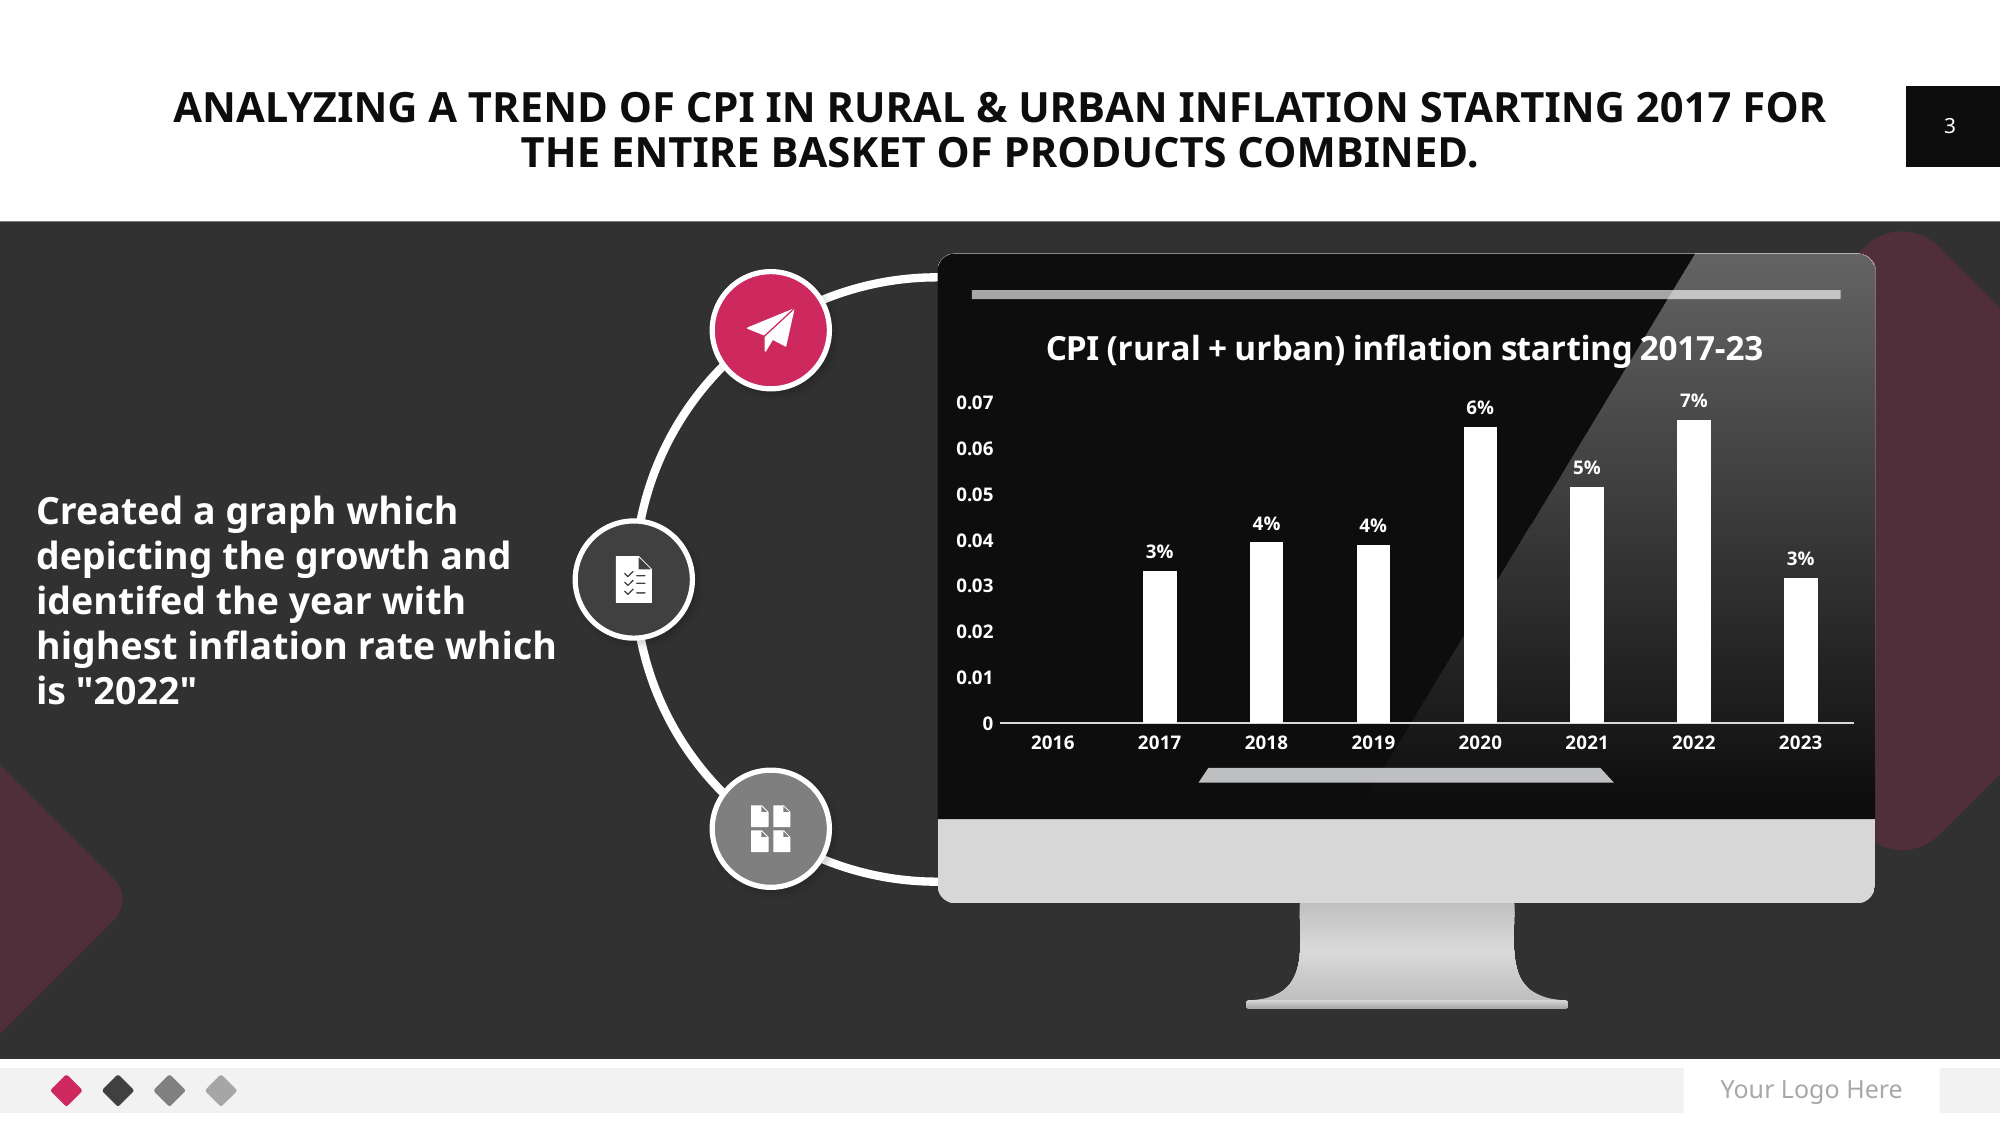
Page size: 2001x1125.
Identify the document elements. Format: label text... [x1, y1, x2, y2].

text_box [937, 253, 1875, 1009]
slide_number 3 [1915, 96, 1985, 157]
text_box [747, 308, 795, 352]
footer Your Logo Here [1683, 1067, 1940, 1114]
text_box [574, 519, 694, 640]
text_box [615, 556, 652, 603]
text_box [711, 769, 831, 889]
text_box [0, 220, 2000, 1060]
text_box [711, 270, 831, 390]
text_box [1857, 230, 2000, 852]
title Analyzing a trend of CPI in rural & urban inflation starting 2017 for the entire basket of products combined. [137, 86, 1863, 178]
text_box Created a graph which depicting the growth and identifed the year with highest inflation rate which is "2022" [21, 479, 574, 720]
chart [937, 299, 1873, 766]
text_box [0, 763, 124, 1036]
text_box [751, 805, 791, 853]
text_box [639, 276, 937, 883]
